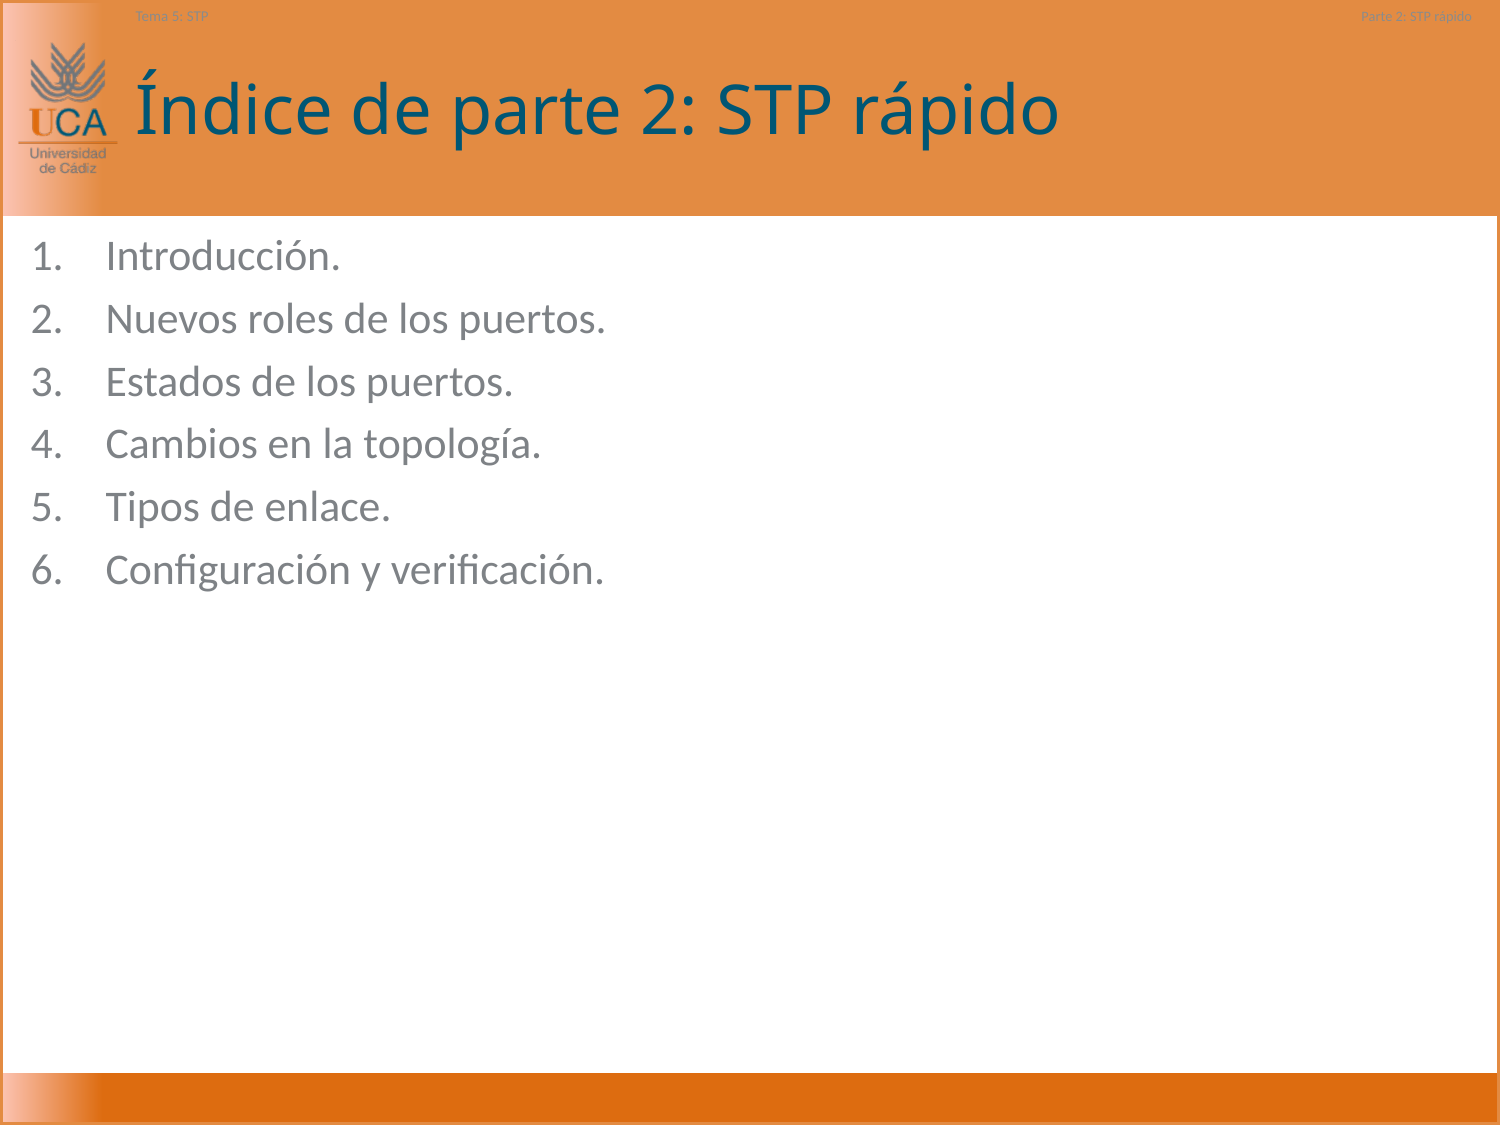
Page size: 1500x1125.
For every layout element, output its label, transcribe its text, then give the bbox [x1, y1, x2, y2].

list Tema 5: STP [120, 1, 831, 33]
picture [15, 40, 121, 176]
title Índice de parte 2: STP rápido [120, 48, 1488, 176]
list Introducción. Nuevos roles de los puertos. Estados de los puertos. Cambios en la topología. Tipos de enlace. Configuración y verificación. [15, 225, 1488, 1074]
list Parte 2: STP rápido [841, 1, 1488, 33]
